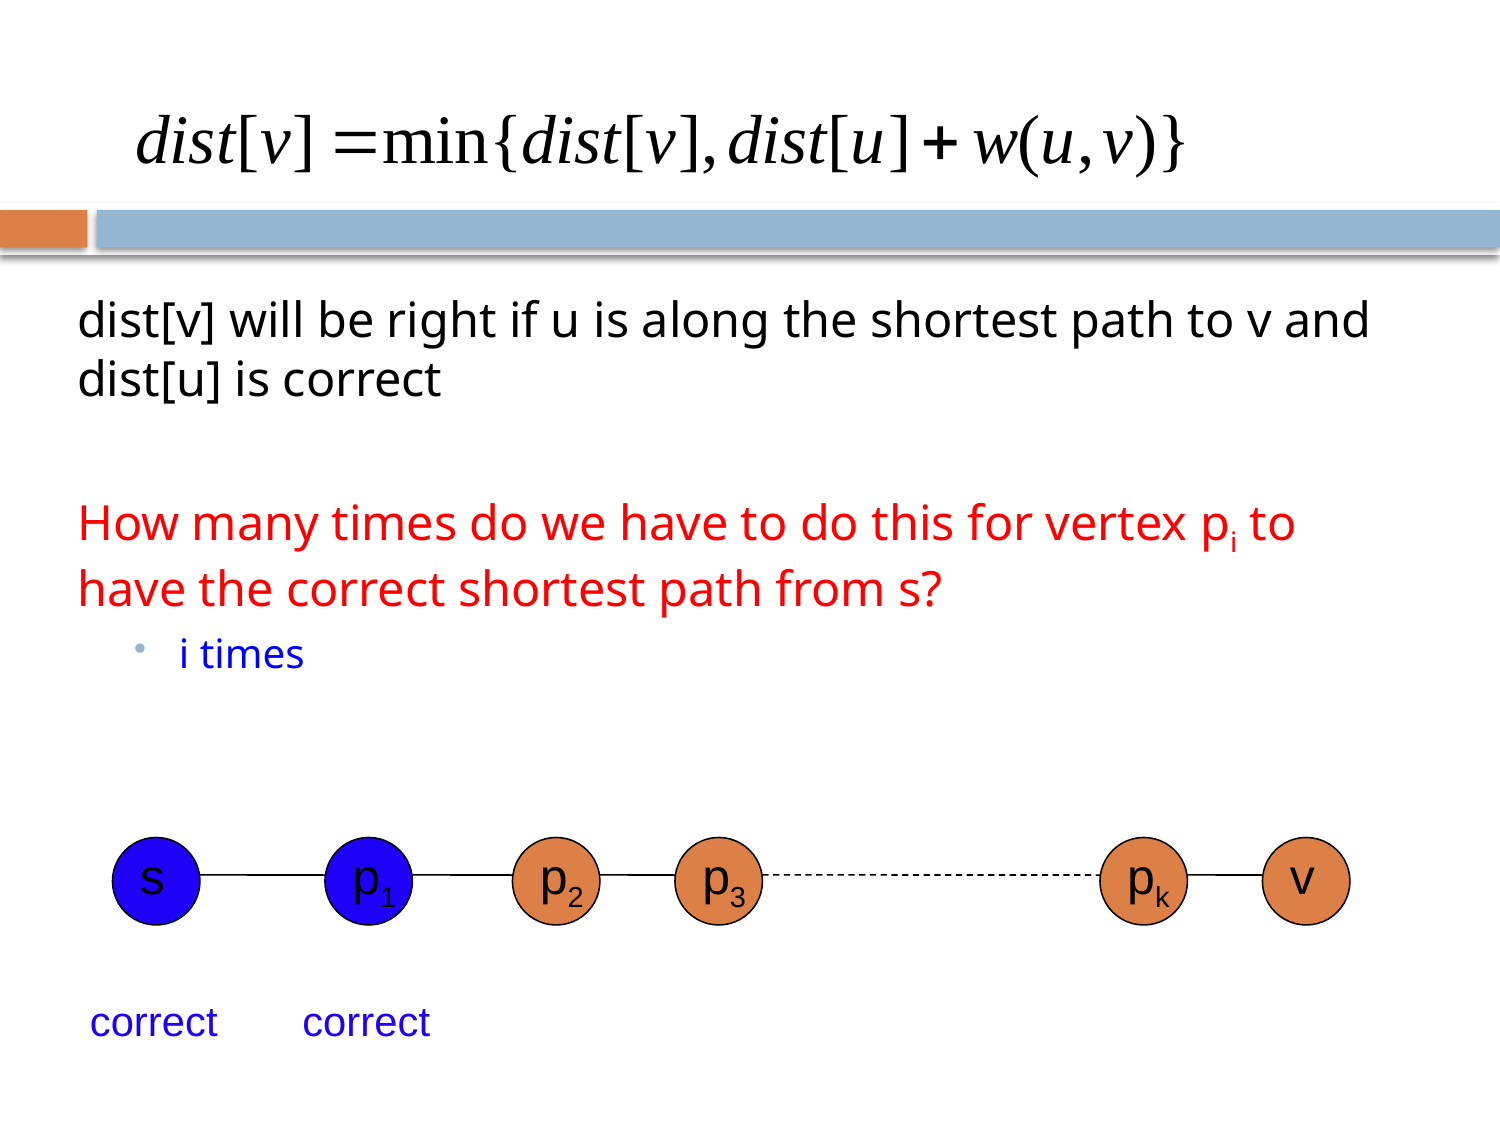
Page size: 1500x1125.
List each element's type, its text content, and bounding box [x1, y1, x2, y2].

list dist[v] will be right if u is along the shortest path to v and dist[u] is correct How many times do we have to do this for vertex pi to have the correct shortest path from s? i times [62, 282, 1425, 688]
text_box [512, 837, 613, 926]
text_box correct [287, 987, 475, 1053]
text_box correct [75, 987, 263, 1053]
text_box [1099, 837, 1201, 926]
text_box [1262, 837, 1351, 926]
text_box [324, 837, 426, 926]
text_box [112, 837, 201, 926]
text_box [674, 837, 776, 926]
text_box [124, 99, 1201, 193]
